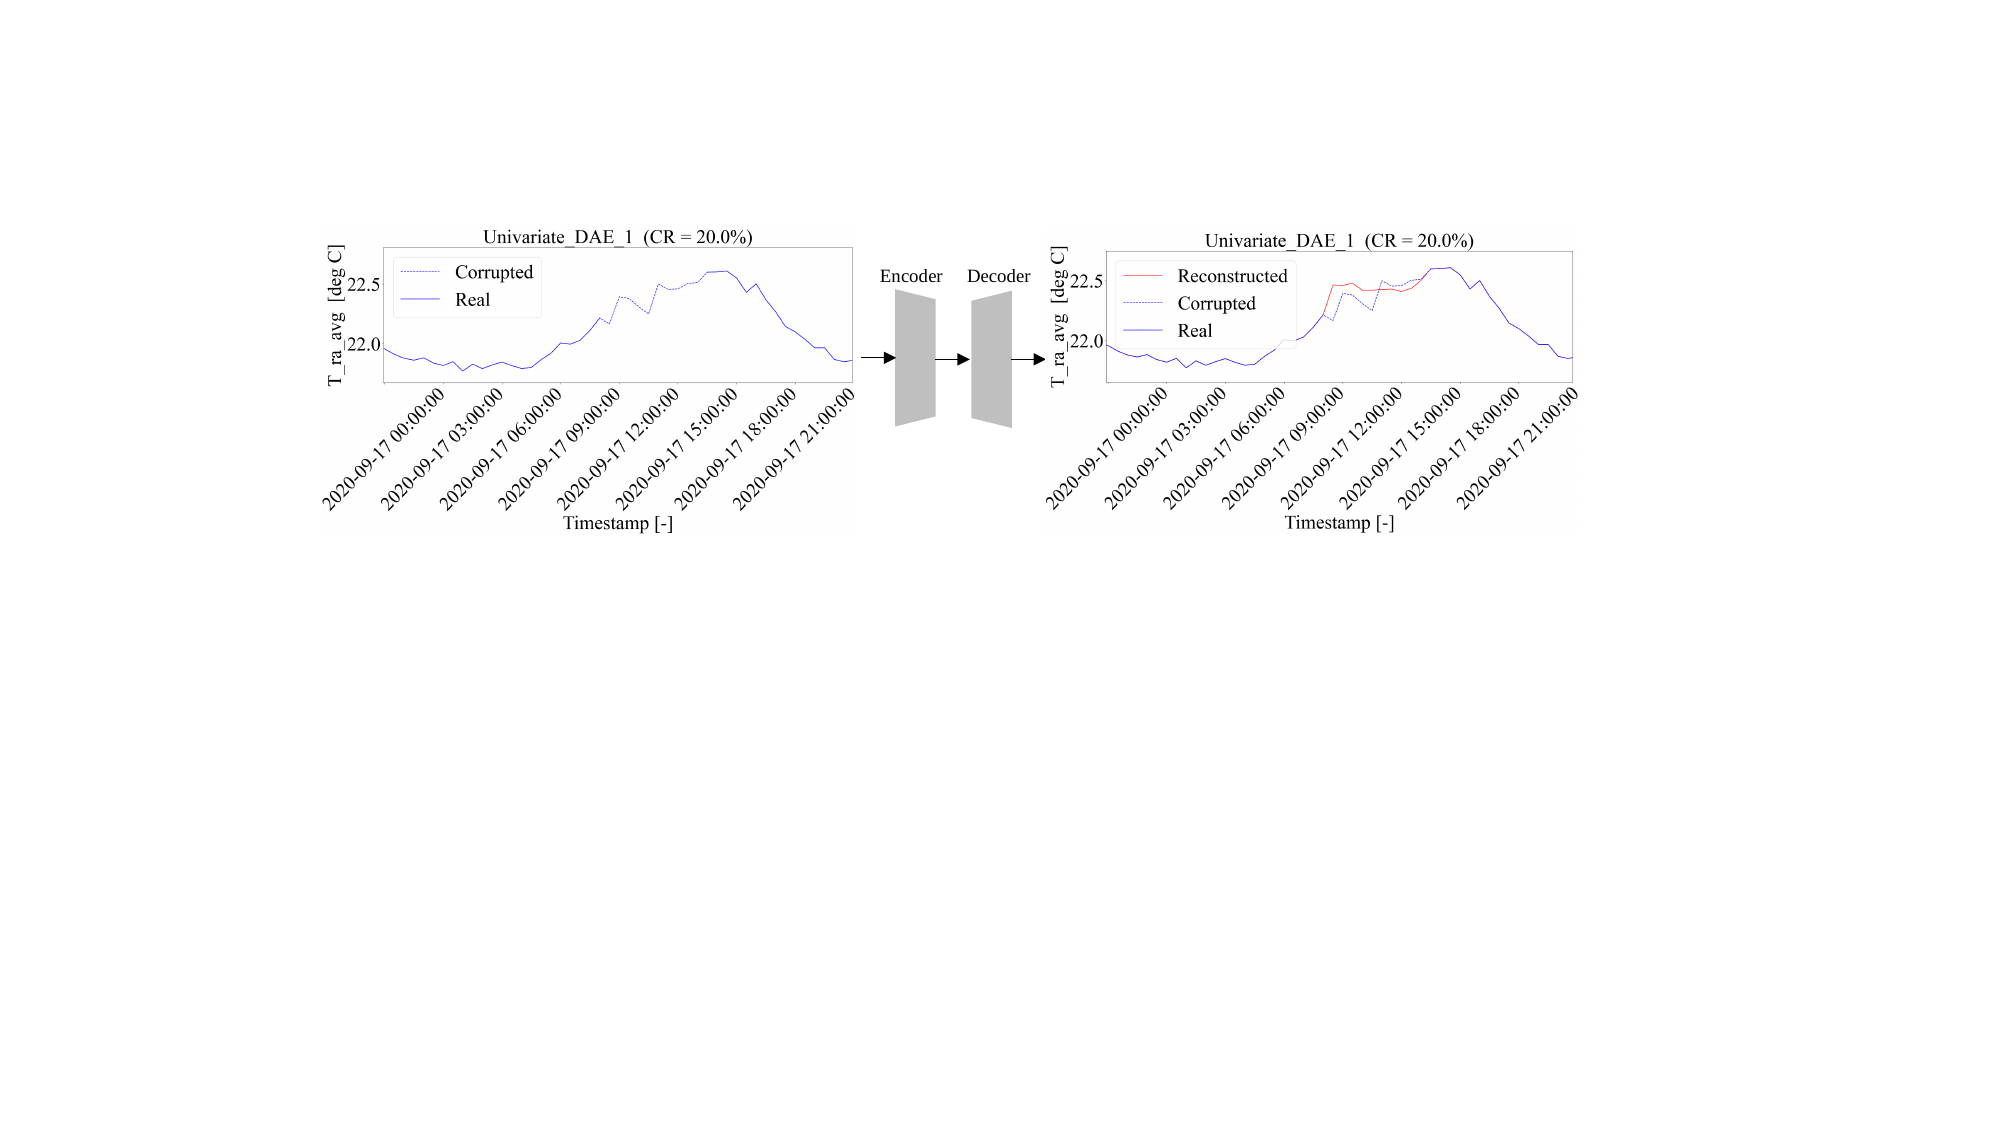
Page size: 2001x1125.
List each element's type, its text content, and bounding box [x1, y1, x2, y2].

text_box Encoder [865, 255, 952, 294]
picture [321, 229, 856, 535]
text_box Decoder [952, 255, 1045, 294]
text_box [896, 290, 935, 426]
picture [1045, 229, 1579, 535]
text_box [972, 294, 1011, 427]
